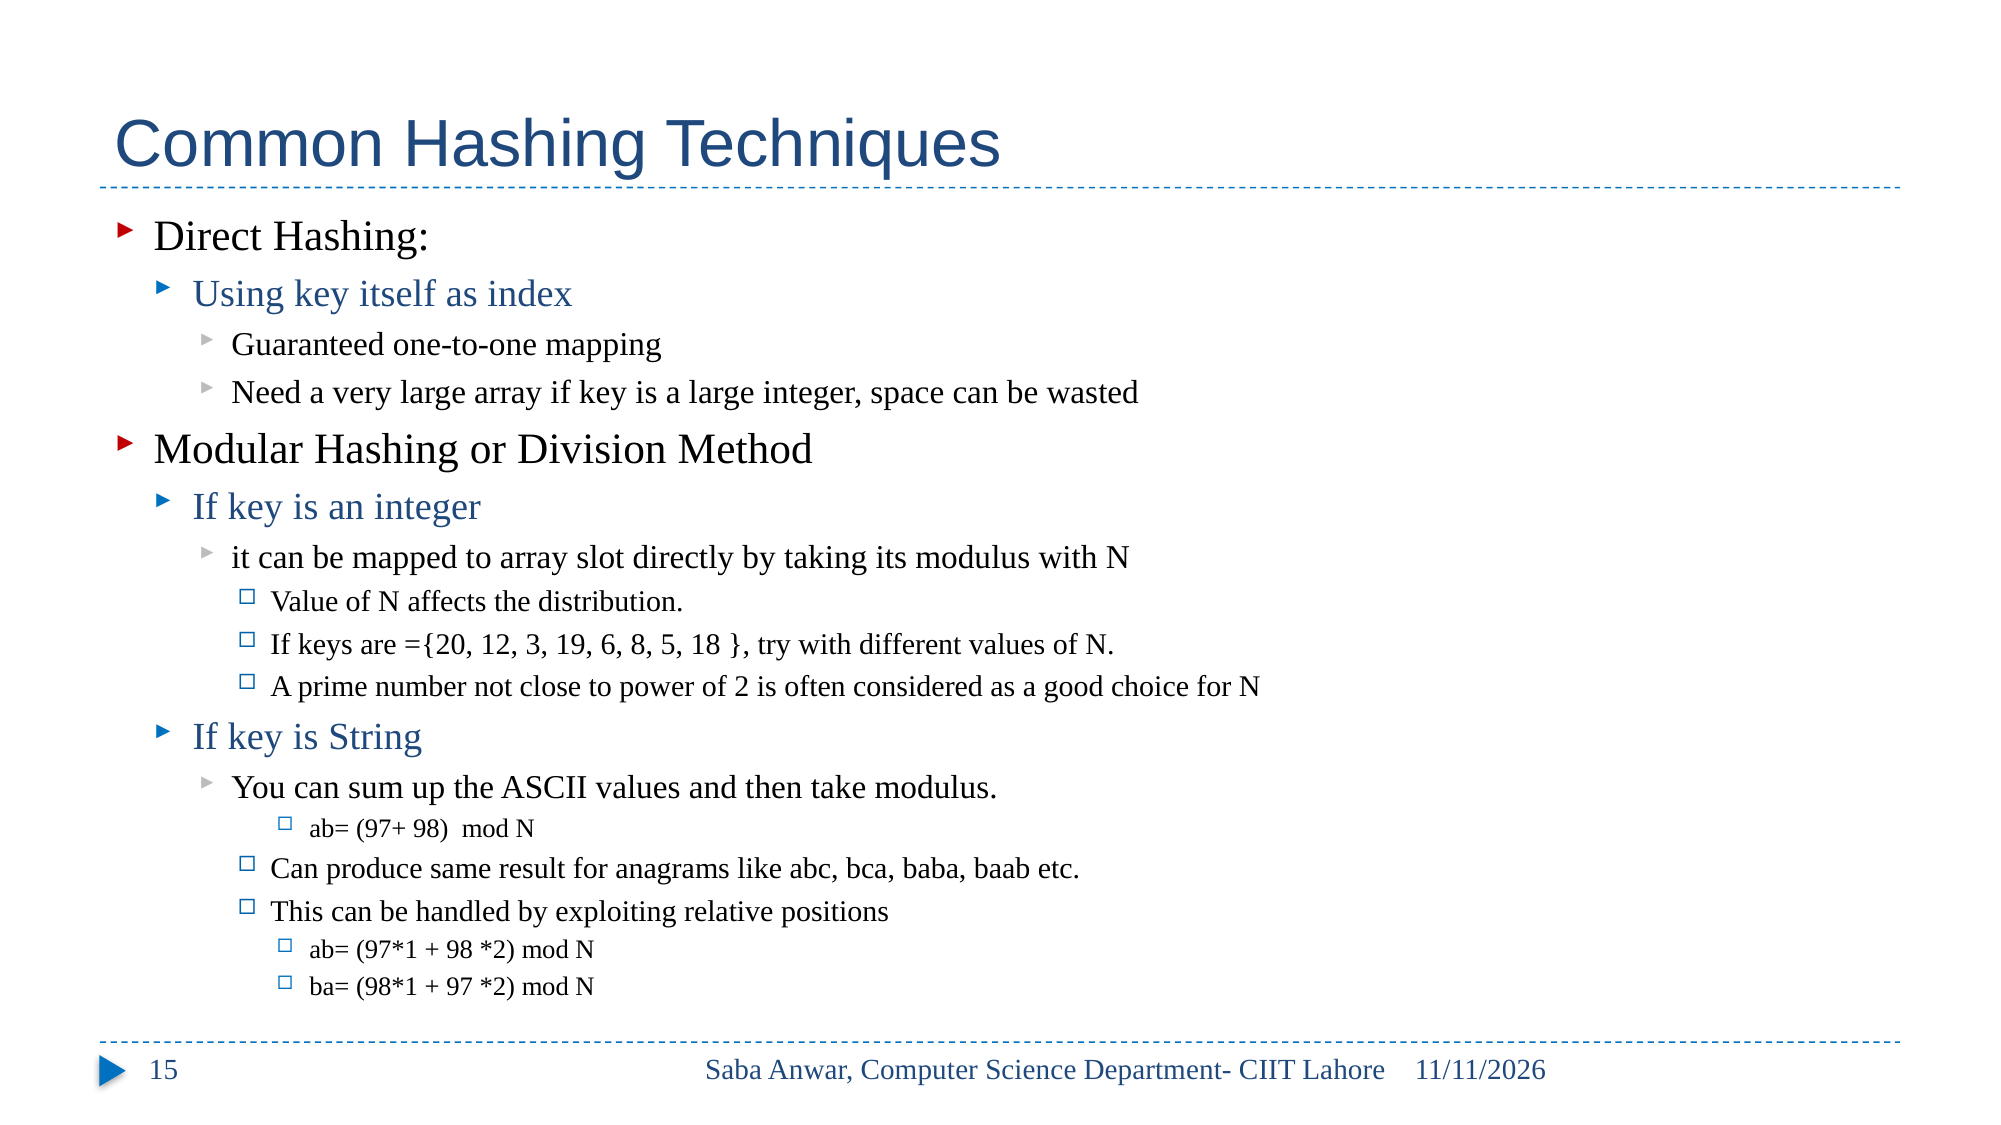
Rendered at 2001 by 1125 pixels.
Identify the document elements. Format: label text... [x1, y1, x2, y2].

slide_number 15 [133, 1042, 568, 1103]
list Direct Hashing: Using key itself as index Guaranteed one-to-one mapping Need a very large array if key is a large integer, space can be wasted Modular Hashing or Division Method If key is an integer it can be mapped to array slot directly by taking its modulus with N Value of N affects the distribution. If keys are ={20, 12, 3, 19, 6, 8, 5, 18 }, try with different values of N. A prime number not close to power of 2 is often considered as a good choice for N If key is String You can sum up the ASCII values and then take modulus. ab= (97+ 98) mod N Can produce same result for anagrams like abc, bca, baba, baab etc. This can be handled by exploiting relative positions ab= (97*1 + 98 *2) mod N ba= (98*1 + 97 *2) mod N [99, 200, 1900, 1010]
footer Saba Anwar, Computer Science Department- CIIT Lahore [634, 1042, 1401, 1103]
title Common Hashing Techniques [99, 24, 1900, 188]
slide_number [1401, 1042, 1901, 1103]
